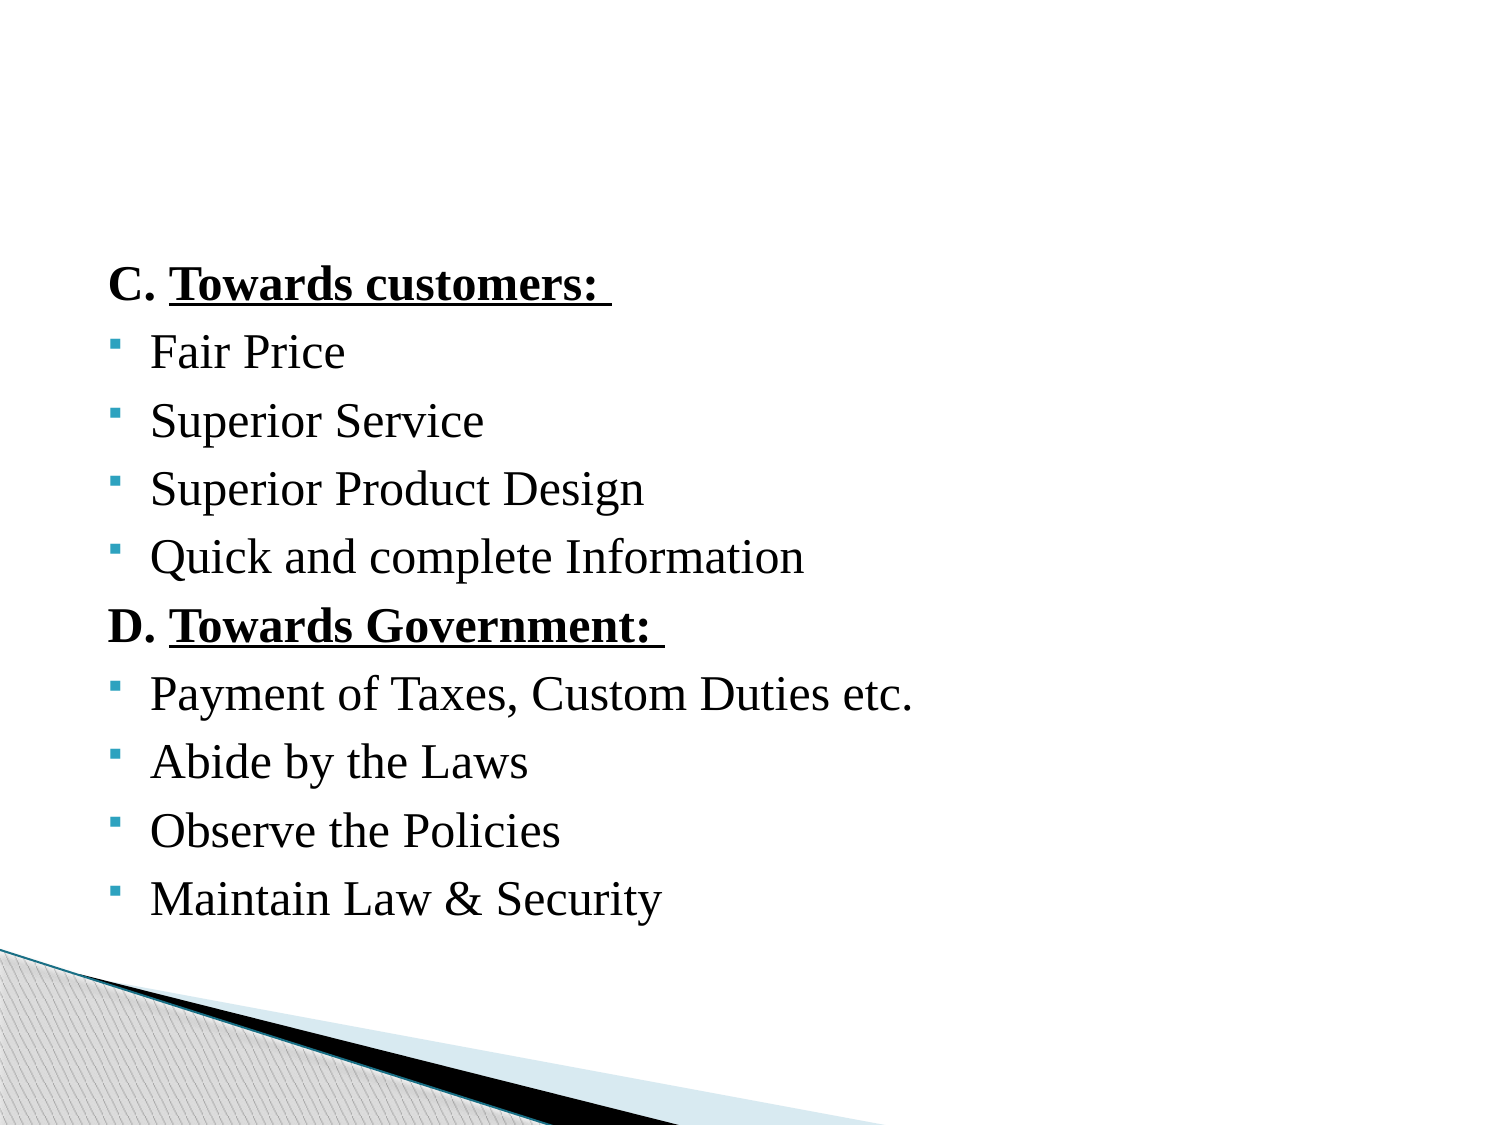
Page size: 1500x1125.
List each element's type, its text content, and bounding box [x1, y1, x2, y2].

list C. Towards customers: Fair Price Superior Service Superior Product Design Quick and complete Information D. Towards Government: Payment of Taxes, Custom Duties etc. Abide by the Laws Observe the Policies Maintain Law & Security [75, 243, 1425, 986]
